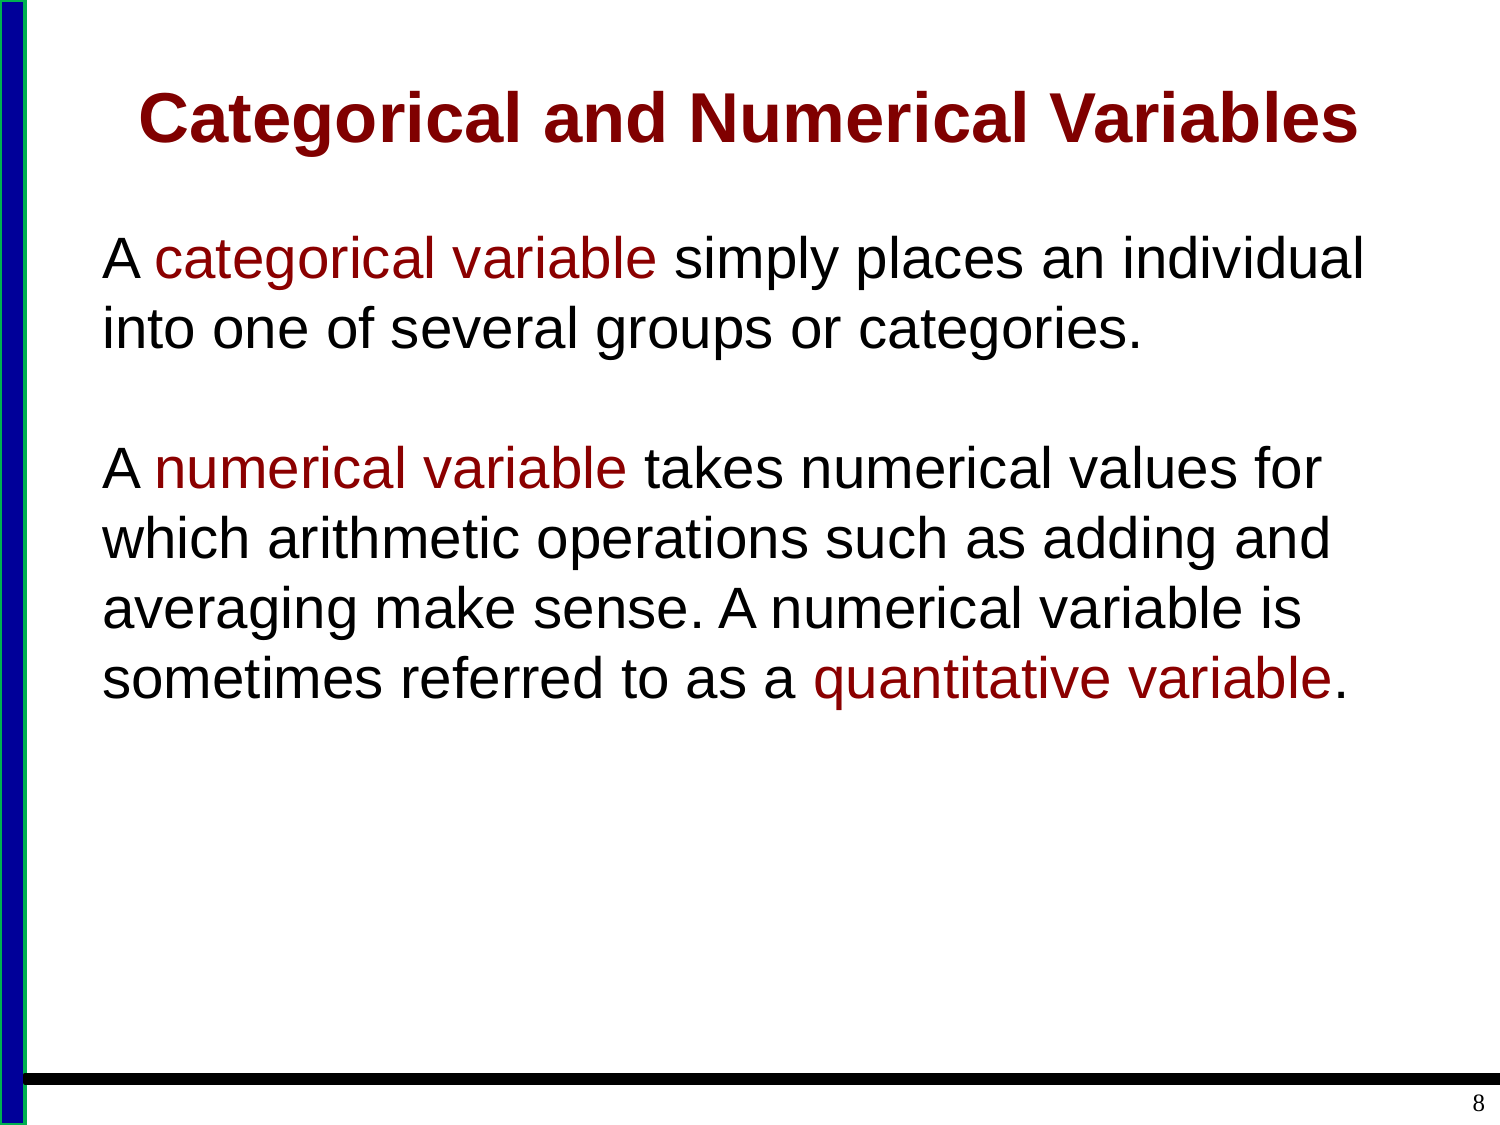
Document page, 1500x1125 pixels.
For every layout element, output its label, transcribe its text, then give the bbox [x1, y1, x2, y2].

text_box A categorical variable simply places an individual into one of several groups or categories. A numerical variable takes numerical values for which arithmetic operations such as adding and averaging make sense. A numerical variable is sometimes referred to as a quantitative variable. [87, 212, 1463, 718]
title Categorical and Numerical Variables [75, 62, 1425, 250]
